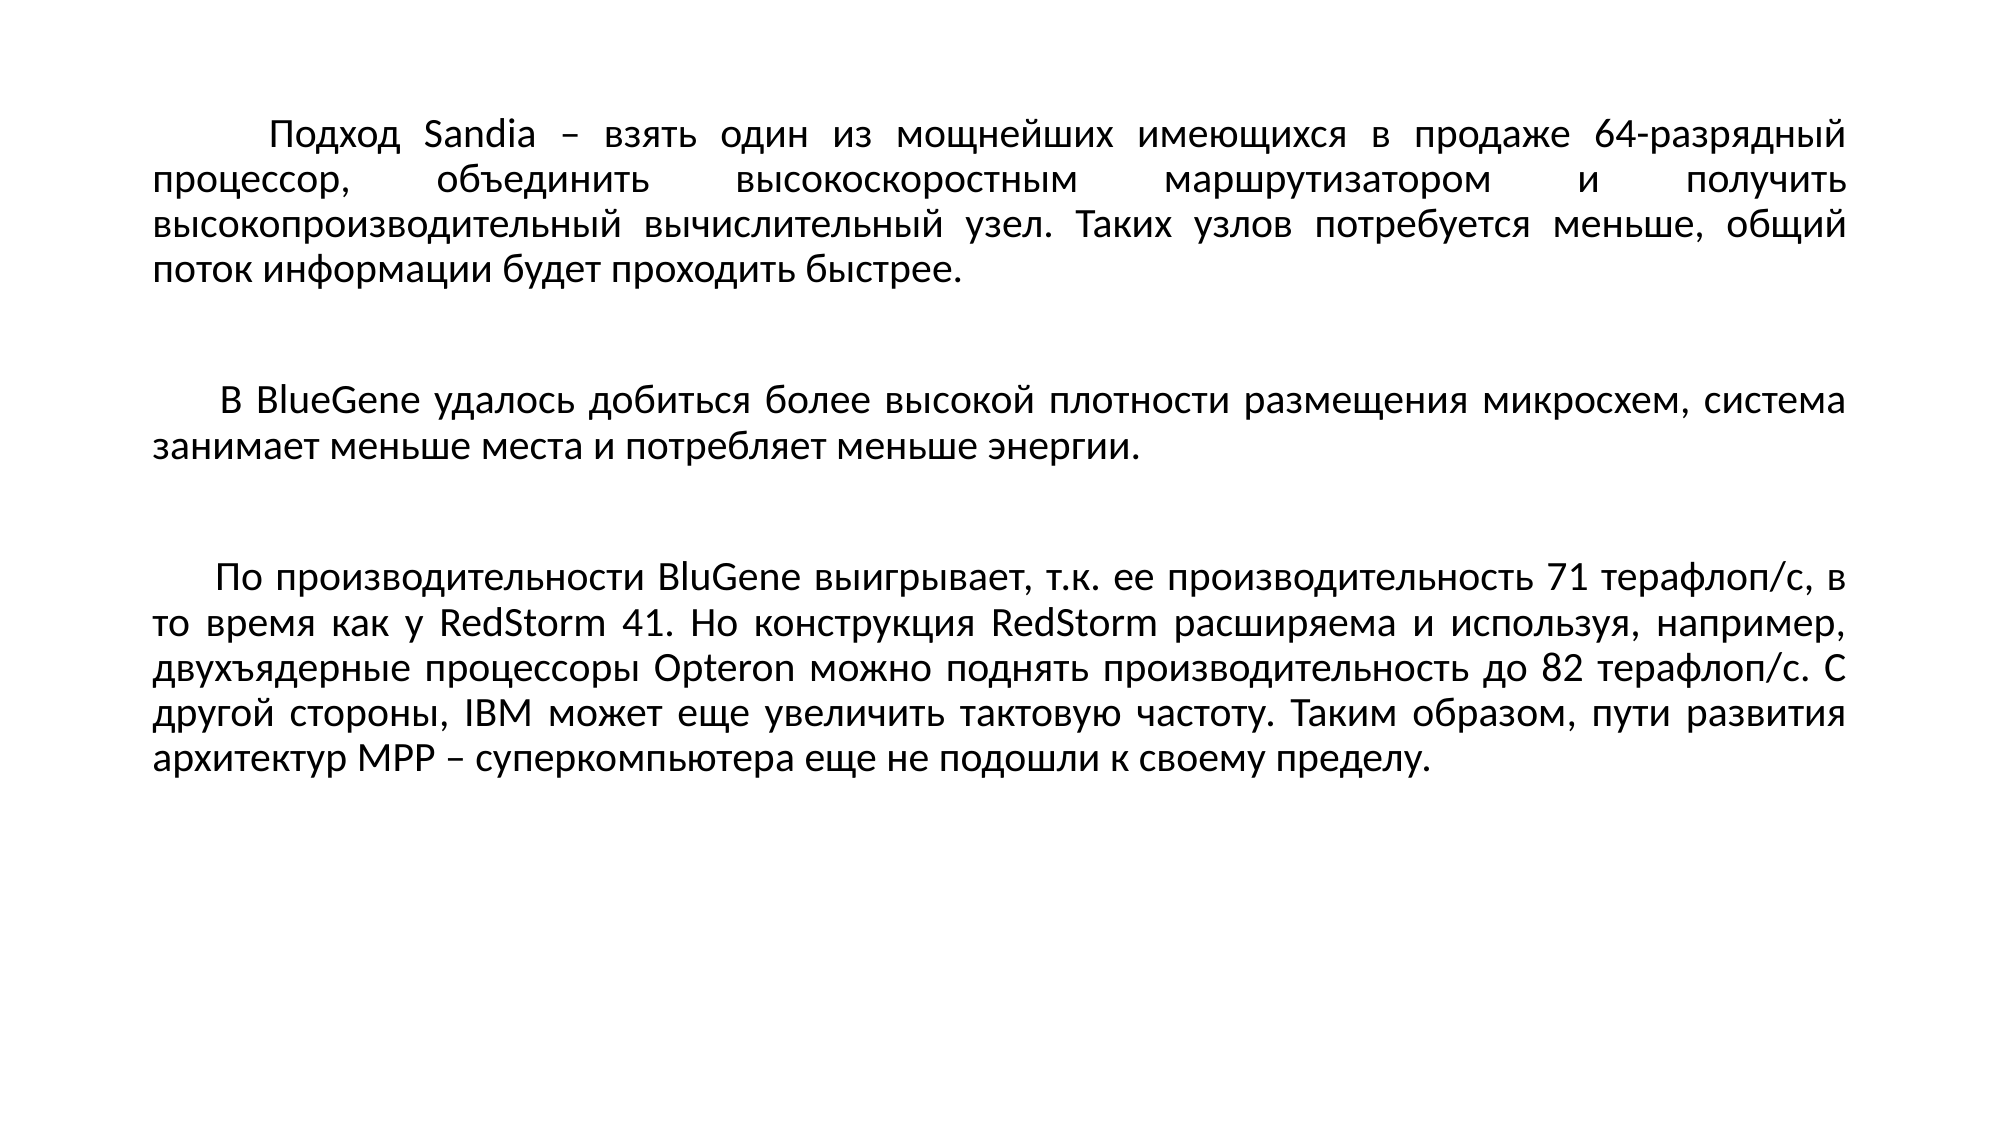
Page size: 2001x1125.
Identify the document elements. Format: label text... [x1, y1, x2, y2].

list Подход Sandia – взять один из мощнейших имеющихся в продаже 64-разрядный процессор, объединить высокоскоростным маршрутизатором и получить высокопроизводительный вычислительный узел. Таких узлов потребуется меньше, общий поток информации будет проходить быстрее. В BlueGene удалось добиться более высокой плотности размещения микросхем, система занимает меньше места и потребляет меньше энергии. По производительности BluGene выигрывает, т.к. ее производительность 71 терафлоп/с, в то время как у RedStorm 41. Но конструкция RedStorm расширяема и используя, например, двухъядерные процессоры Opteron можно поднять производительность до 82 терафлоп/с. С другой стороны, IBM может еще увеличить тактовую частоту. Таким образом, пути развития архитектур МРР – суперкомпьютера еще не подошли к своему пределу. [137, 103, 1863, 1014]
